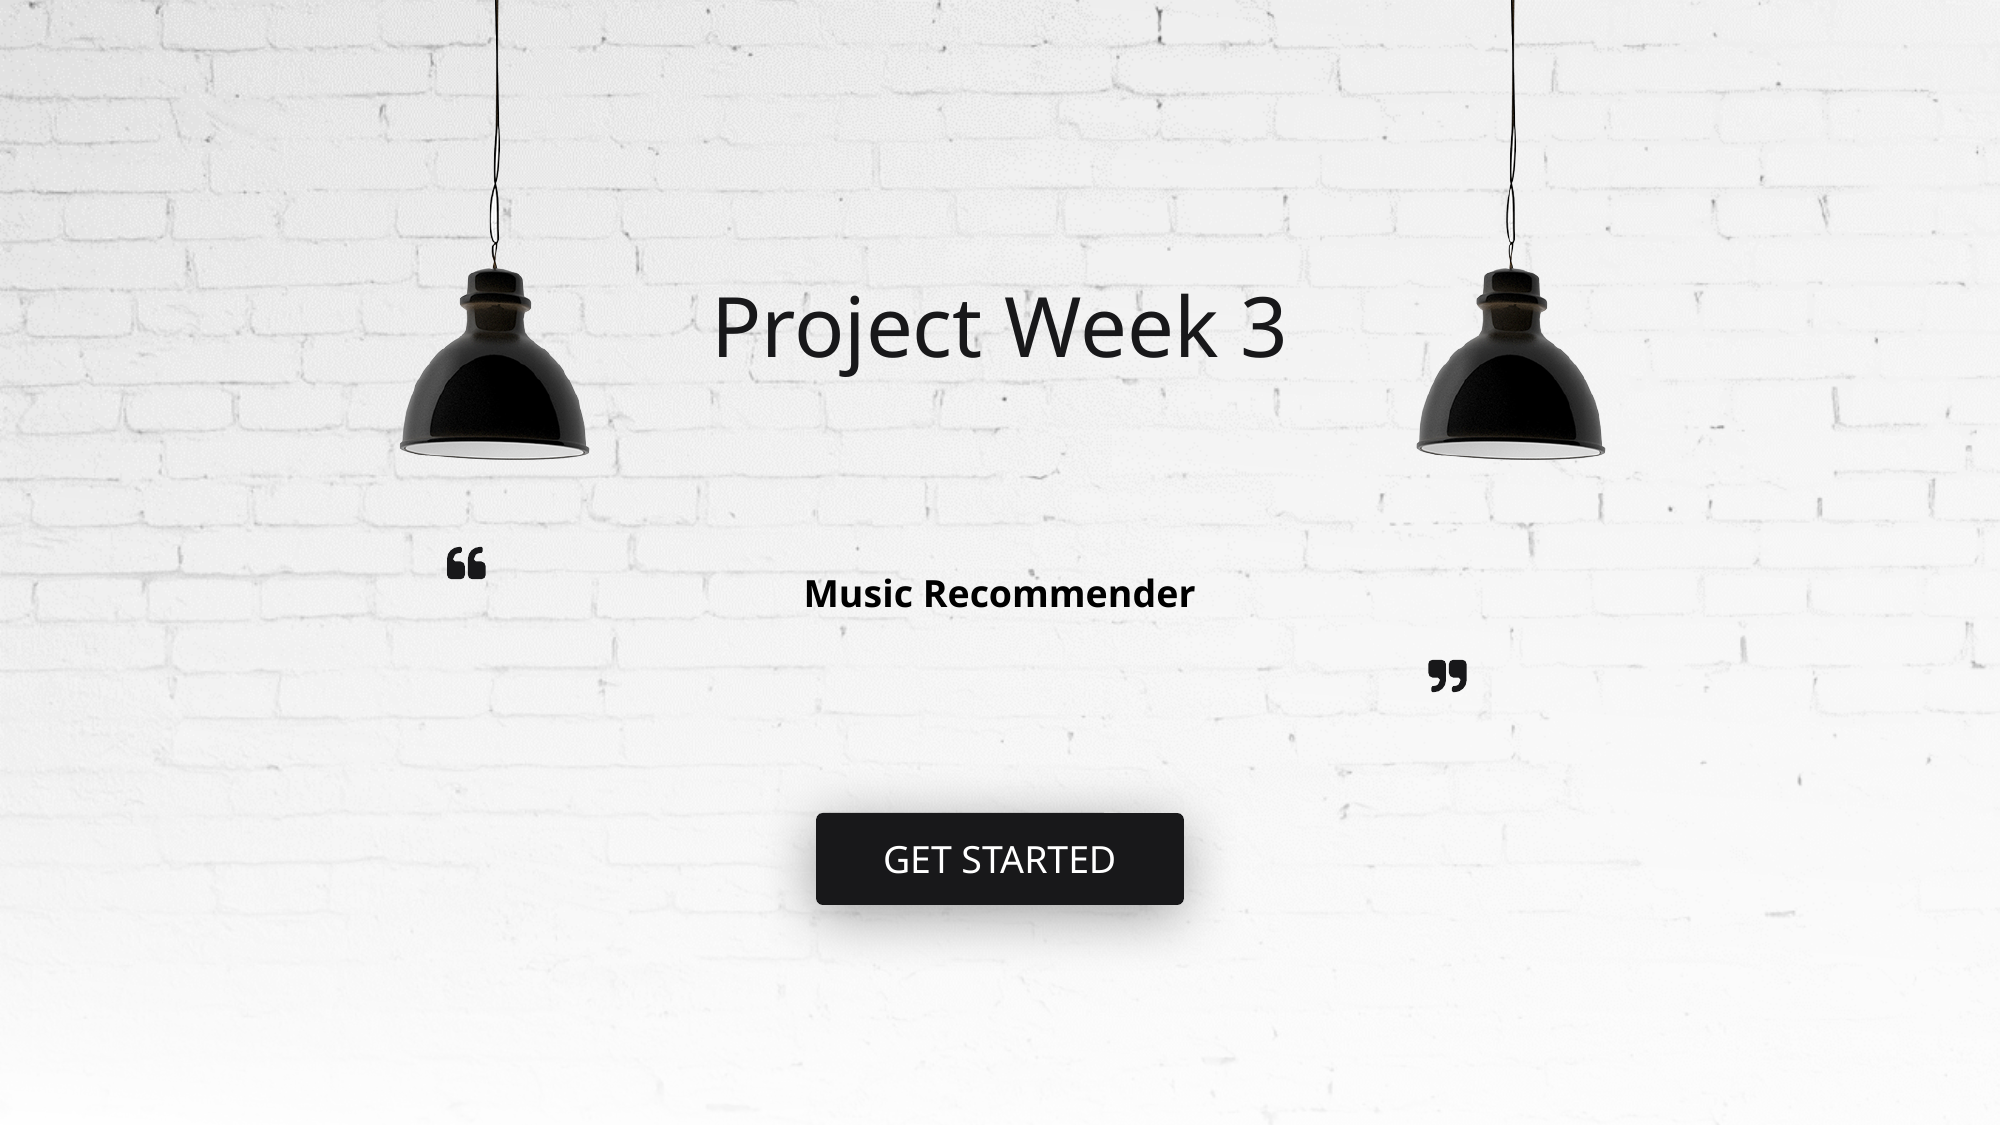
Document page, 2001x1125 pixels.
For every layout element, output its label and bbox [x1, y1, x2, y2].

picture [359, 0, 1637, 609]
text_box [0, 0, 2000, 1125]
